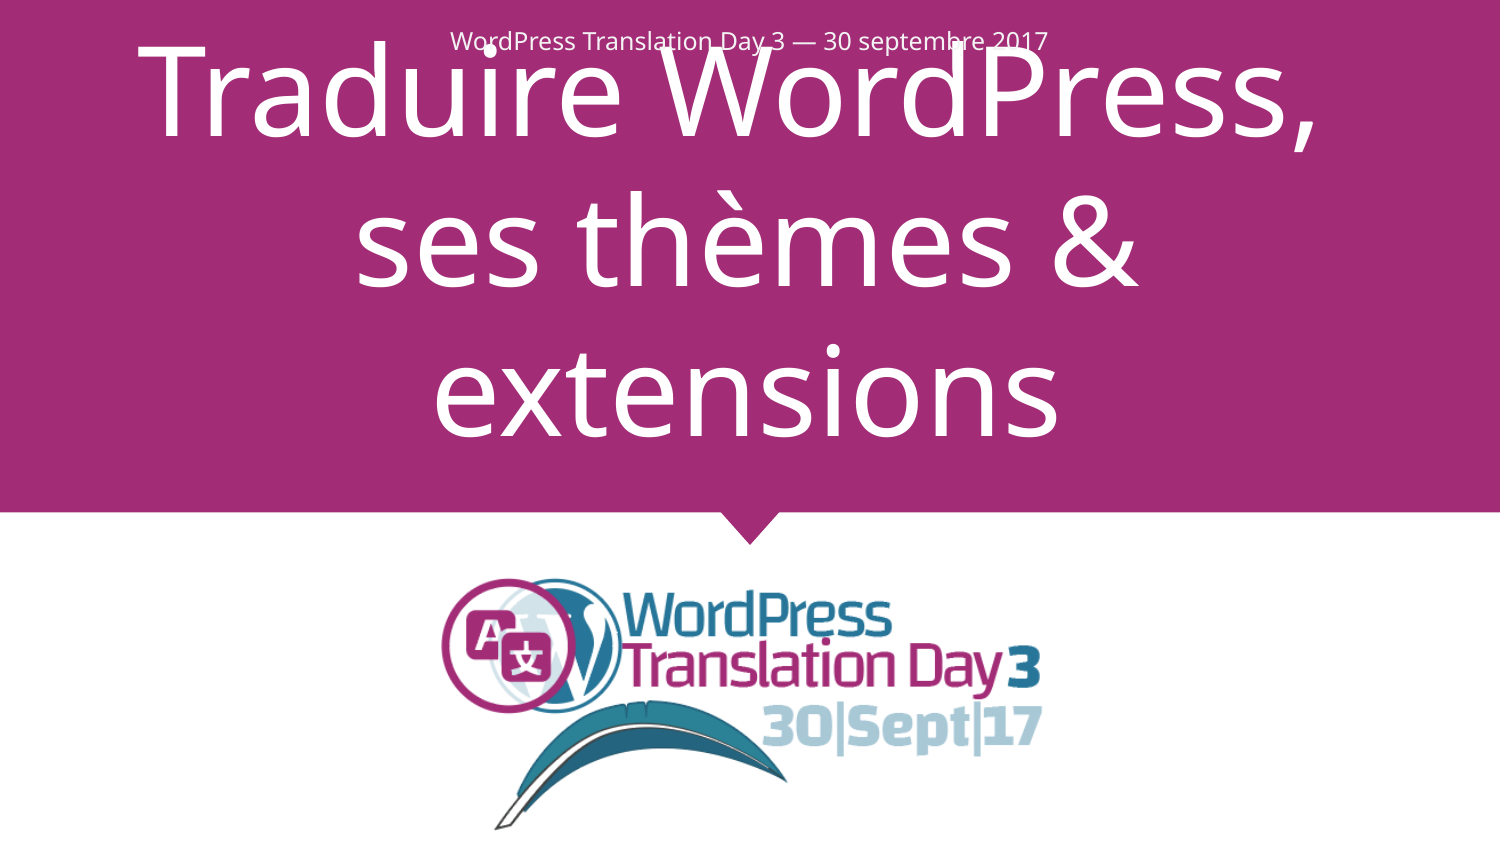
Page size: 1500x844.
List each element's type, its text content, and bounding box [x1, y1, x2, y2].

title Traduire WordPress, ses thèmes & extensions [67, 130, 1427, 477]
text_box WordPress Translation Day 3 — 30 septembre 2017 [13, 10, 1487, 109]
picture [398, 570, 1089, 832]
